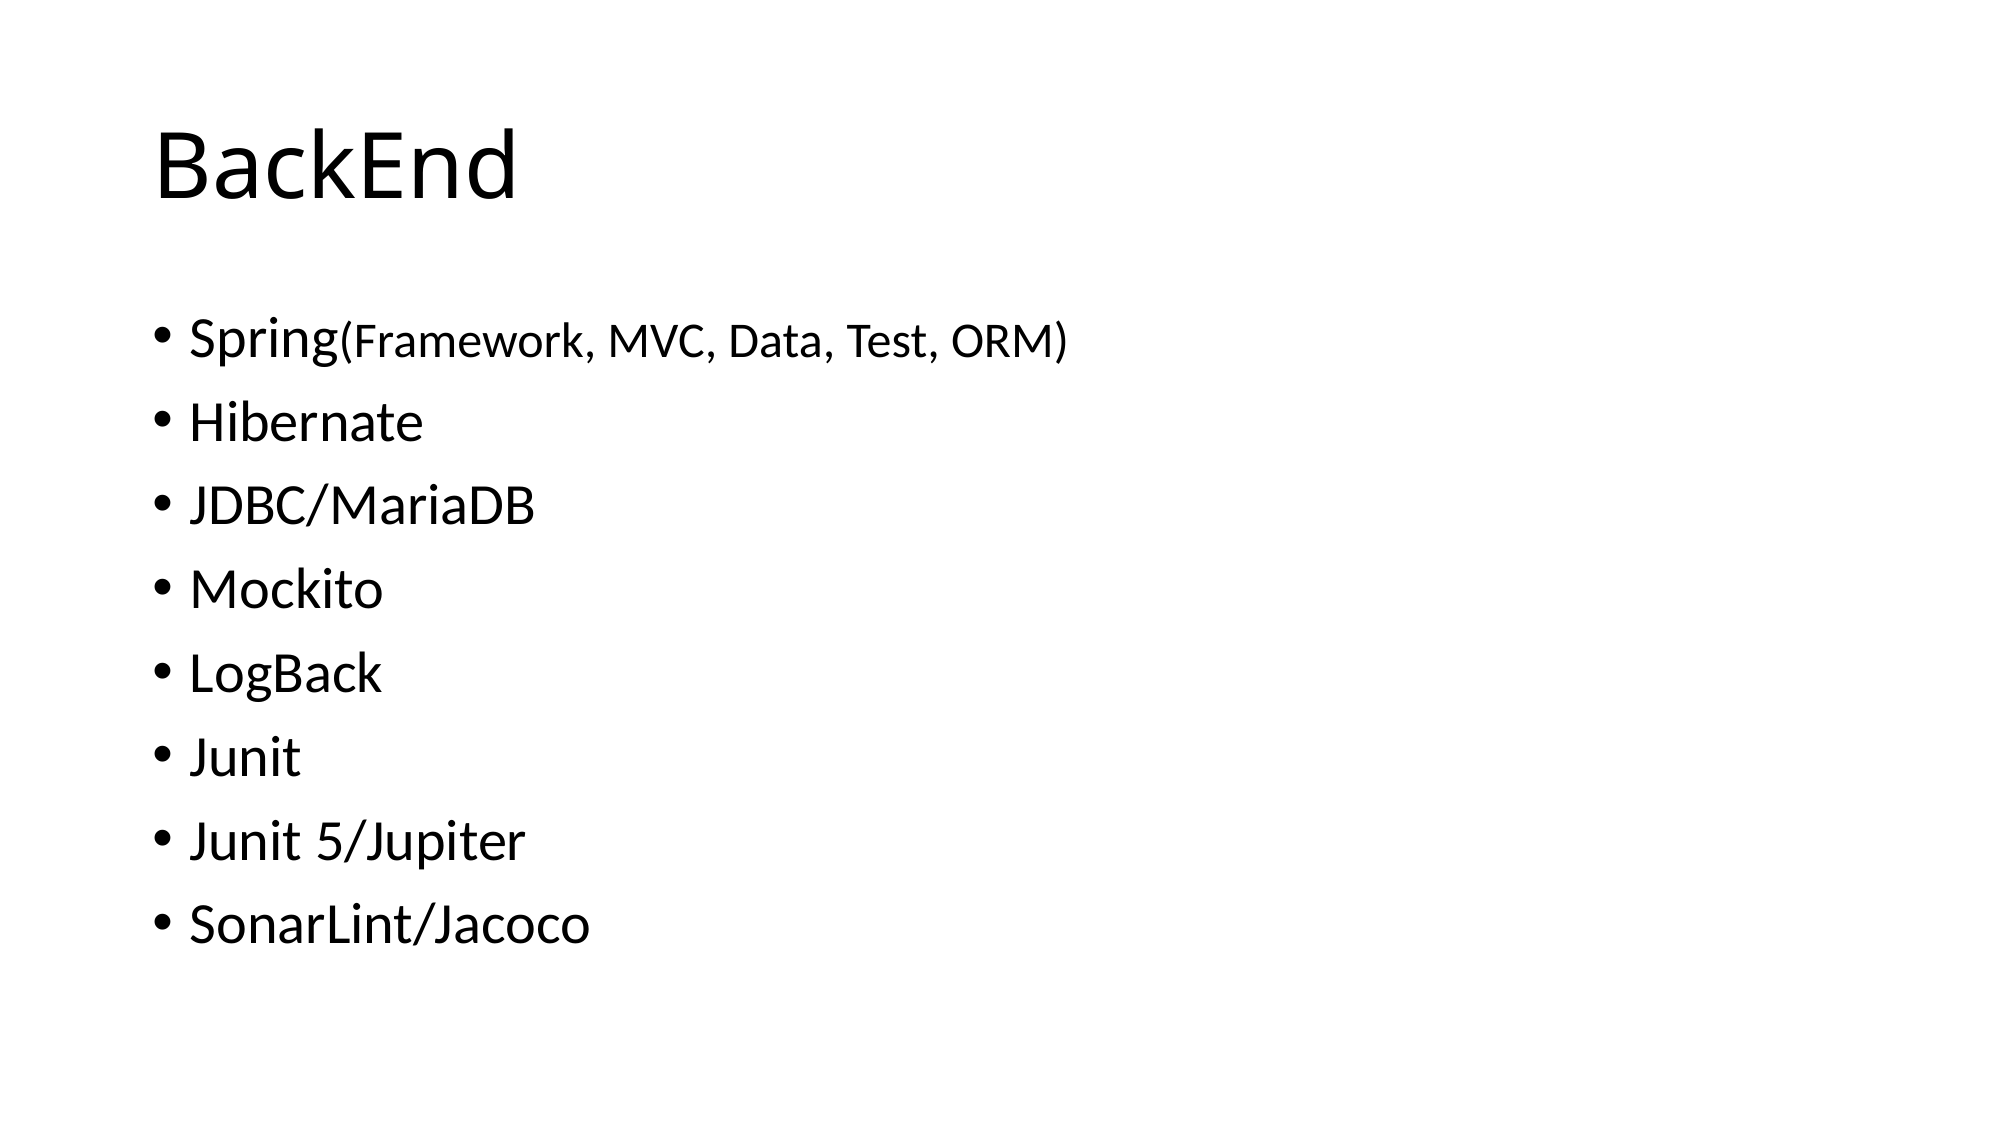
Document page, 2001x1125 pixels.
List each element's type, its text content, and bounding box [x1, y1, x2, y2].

list Spring(Framework, MVC, Data, Test, ORM) Hibernate JDBC/MariaDB Mockito LogBack Junit Junit 5/Jupiter SonarLint/Jacoco [137, 299, 1863, 1014]
title BackEnd [137, 59, 1863, 278]
